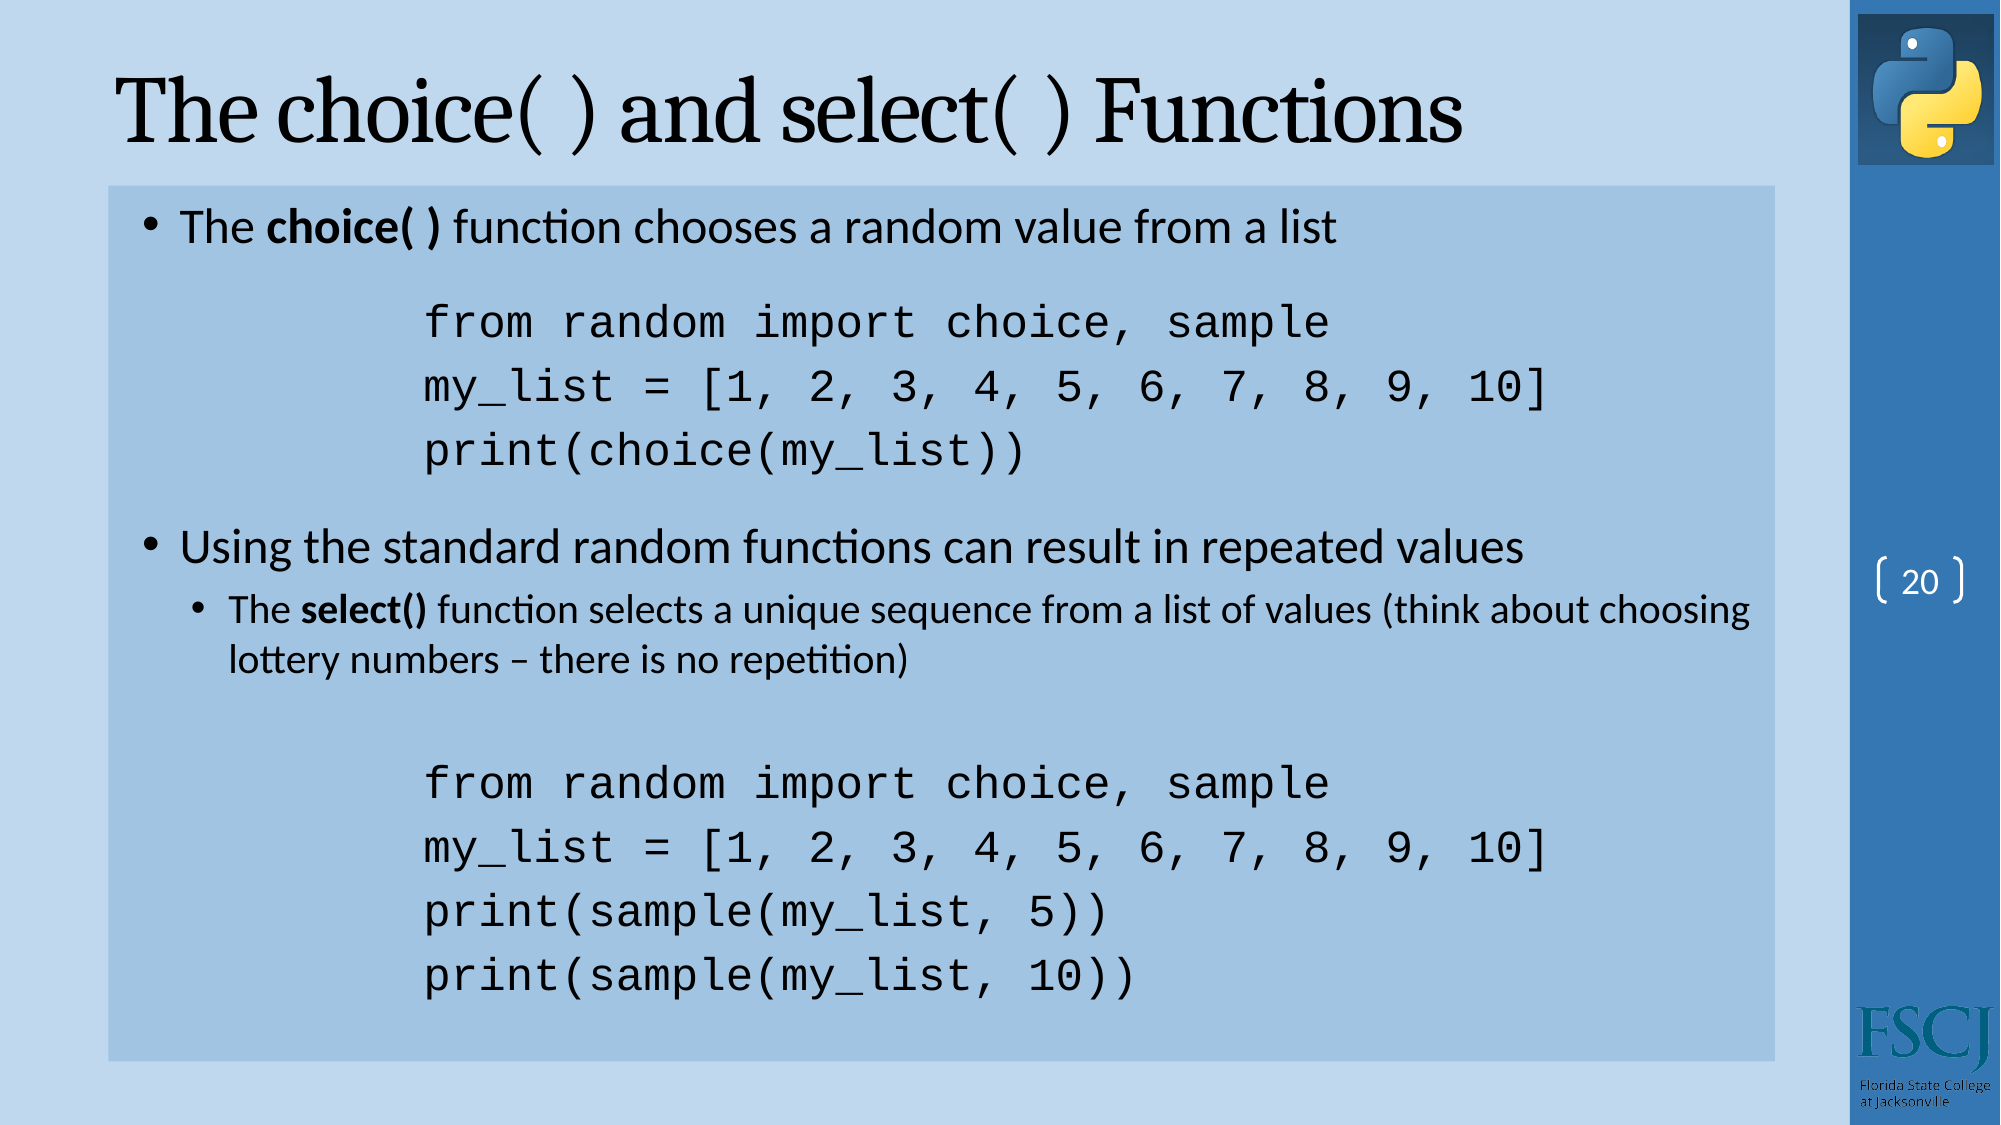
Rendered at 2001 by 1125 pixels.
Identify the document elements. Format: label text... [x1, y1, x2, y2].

picture [1858, 14, 1994, 165]
slide_number 20 [1876, 555, 1964, 604]
title The choice( ) and select( ) Functions [99, 33, 1767, 176]
list The choice( ) function chooses a random value from a list from random import choice, sample my_list = [1, 2, 3, 4, 5, 6, 7, 8, 9, 10] print(choice(my_list)) Using the standard random functions can result in repeated values The select() function selects a unique sequence from a list of values (think about choosing lottery numbers – there is no repetition) from random import choice, sample my_list = [1, 2, 3, 4, 5, 6, 7, 8, 9, 10] print(sample(my_list, 5)) print(sample(my_list, 10)) [108, 185, 1775, 1062]
picture [1856, 1006, 1994, 1109]
